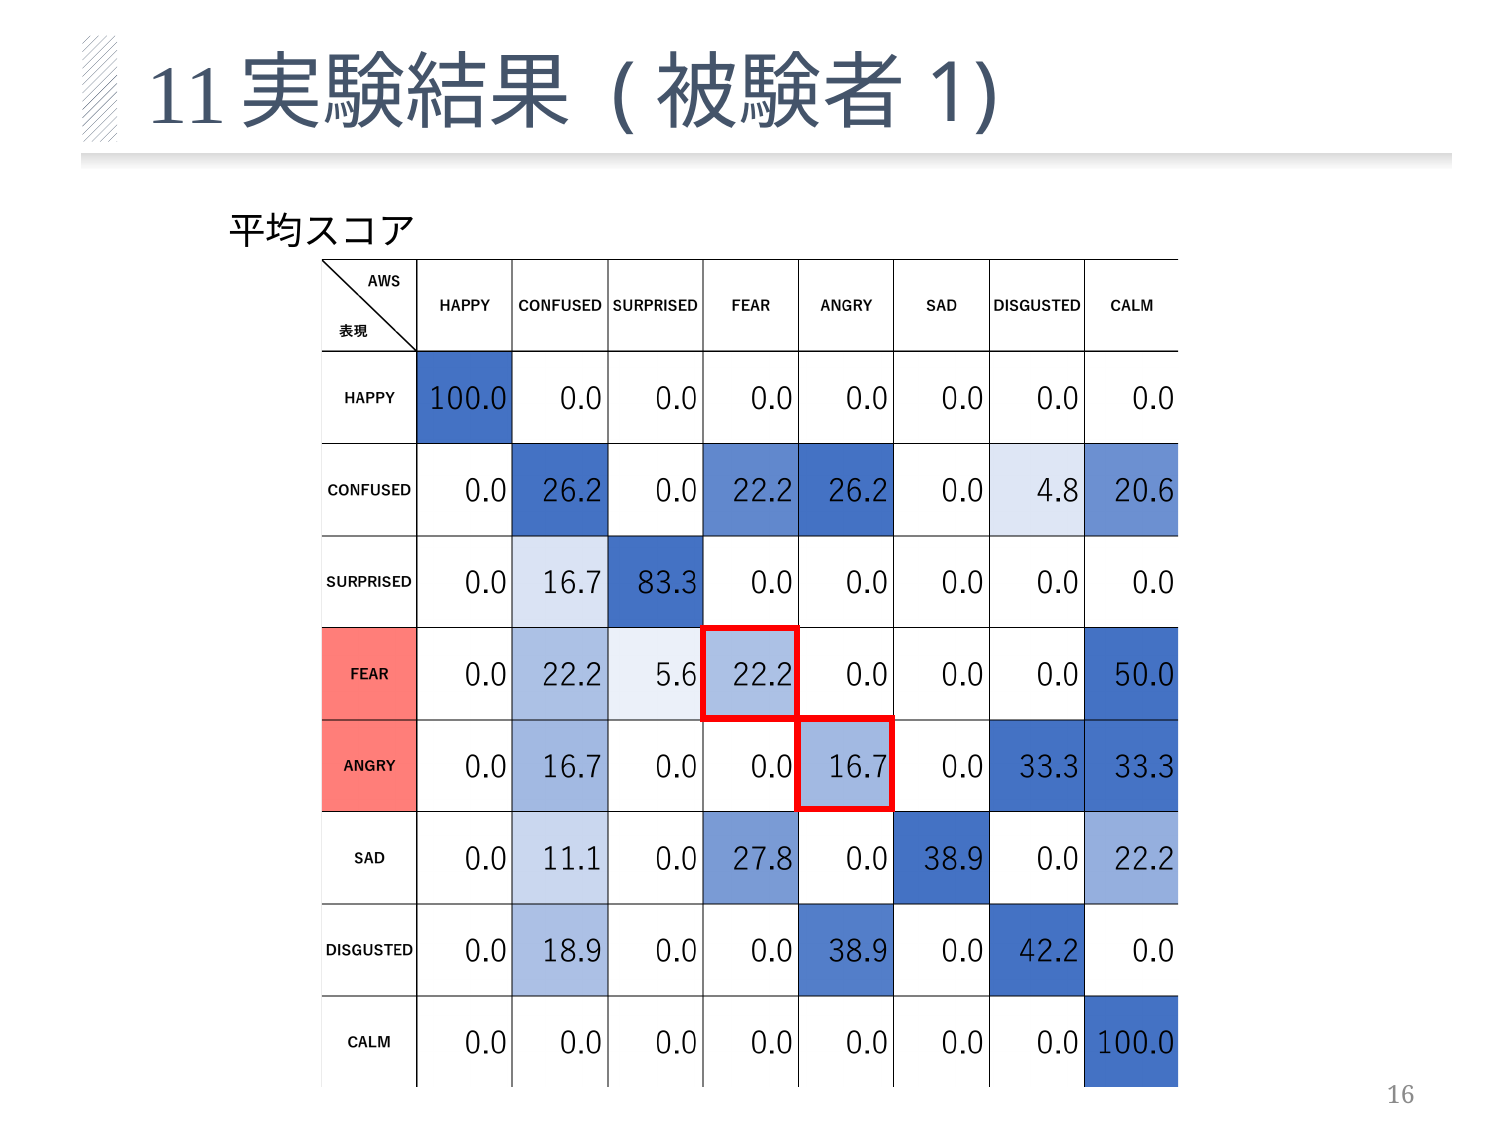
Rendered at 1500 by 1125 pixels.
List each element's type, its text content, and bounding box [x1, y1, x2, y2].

text_box [81, 35, 118, 143]
picture [321, 259, 1179, 1087]
text_box 実験結果 (被験者1) [224, 30, 1013, 146]
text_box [702, 627, 893, 810]
text_box 11 [131, 33, 242, 148]
text_box [80, 153, 1453, 169]
slide_number 16 [1092, 1065, 1430, 1125]
text_box 平均スコア [213, 199, 431, 259]
